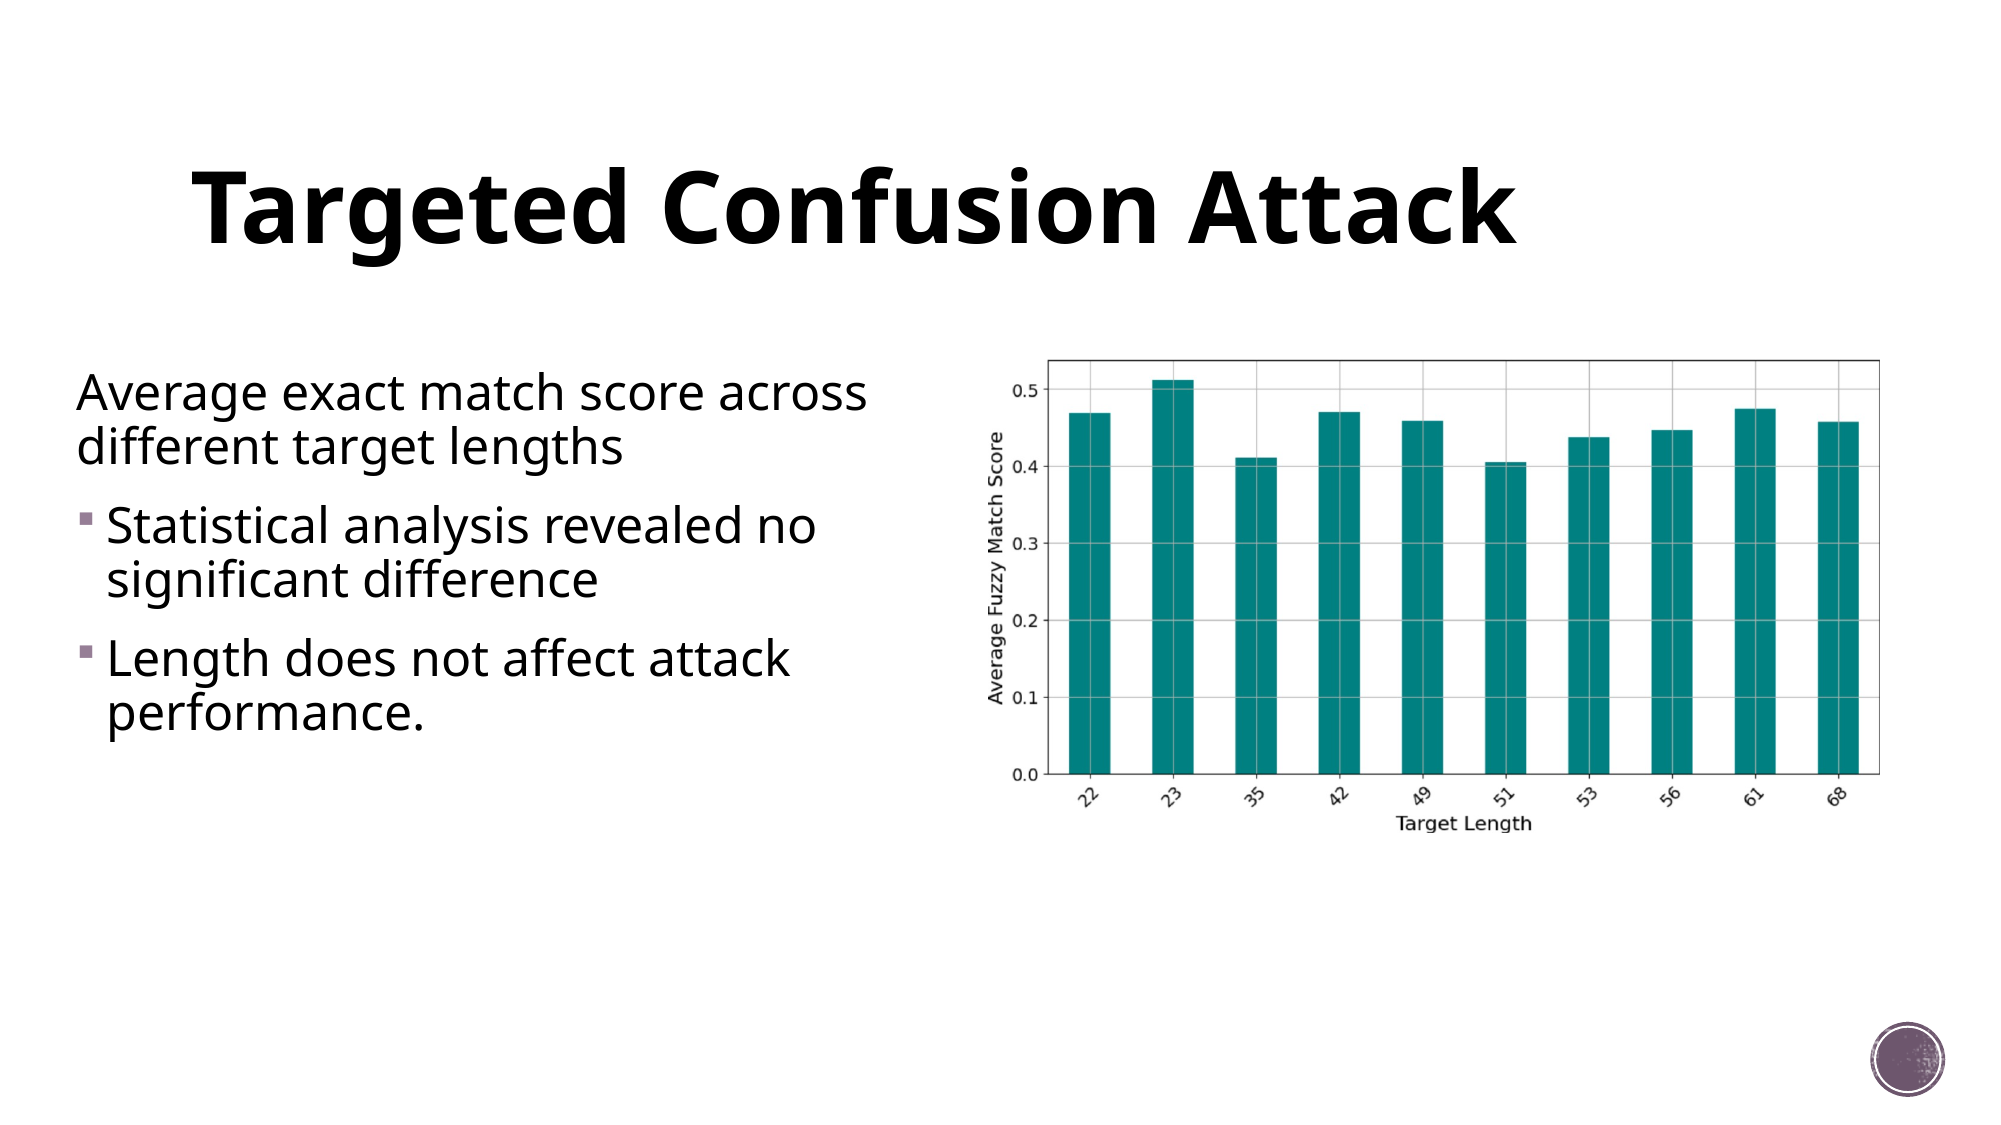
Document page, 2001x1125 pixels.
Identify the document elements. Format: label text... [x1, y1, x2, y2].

picture [988, 359, 1880, 833]
list Average exact match score across different target lengths Statistical analysis revealed no significant difference Length does not affect attack performance. [61, 360, 971, 1013]
title Targeted Confusion Attack [175, 79, 1826, 344]
